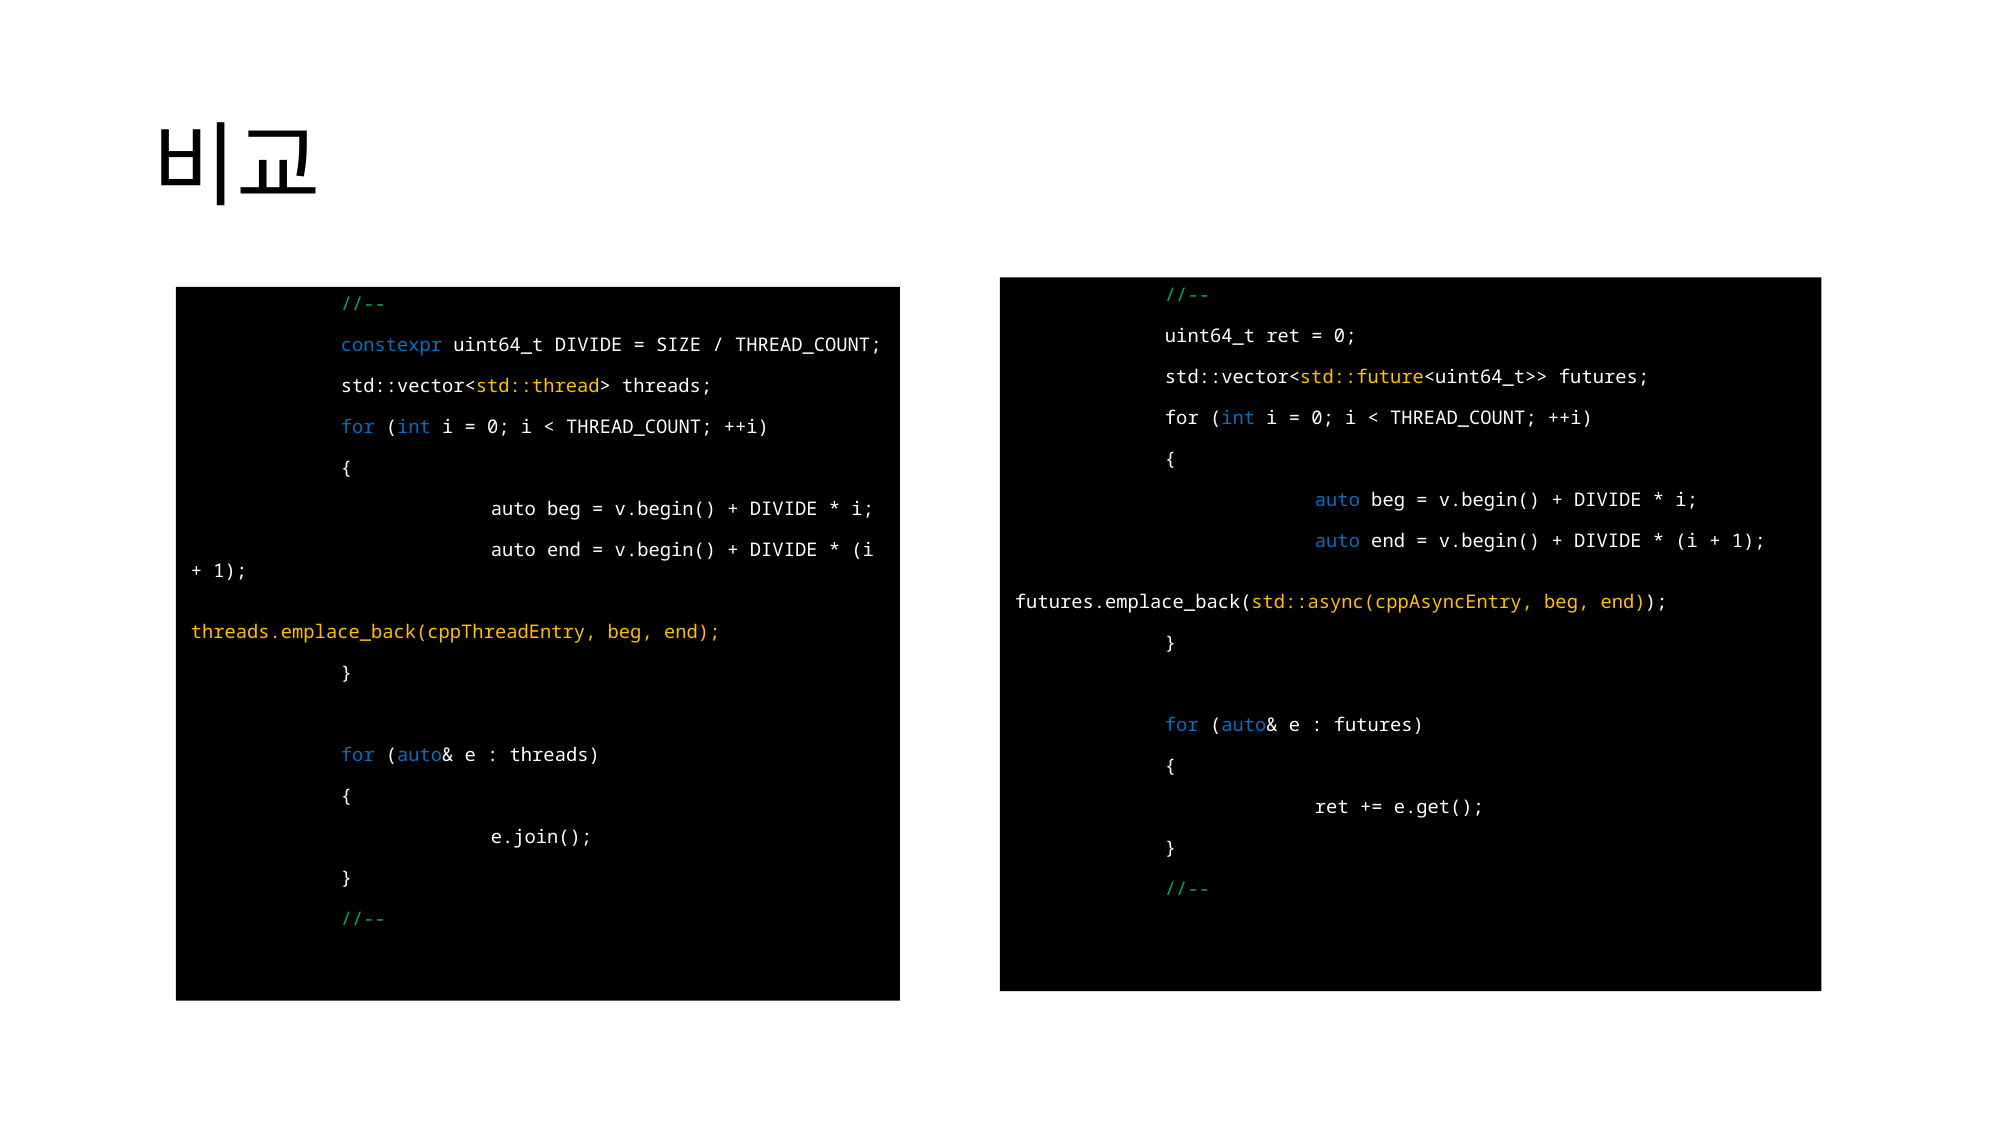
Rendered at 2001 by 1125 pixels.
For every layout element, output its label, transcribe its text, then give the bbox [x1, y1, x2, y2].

title 비교 [137, 59, 1863, 278]
text_box //-- uint64_t ret = 0; std::vector<std::future<uint64_t>> futures; for (int i = 0; i < THREAD_COUNT; ++i) { auto beg = v.begin() + DIVIDE * i; auto end = v.begin() + DIVIDE * (i + 1); futures.emplace_back(std::async(cppAsyncEntry, beg, end)); } for (auto& e : futures) { ret += e.get(); } //-- [999, 277, 1822, 992]
text_box //-- constexpr uint64_t DIVIDE = SIZE / THREAD_COUNT; std::vector<std::thread> threads; for (int i = 0; i < THREAD_COUNT; ++i) { auto beg = v.begin() + DIVIDE * i; auto end = v.begin() + DIVIDE * (i + 1); threads.emplace_back(cppThreadEntry, beg, end); } for (auto& e : threads) { e.join(); } //-- [175, 286, 900, 1001]
